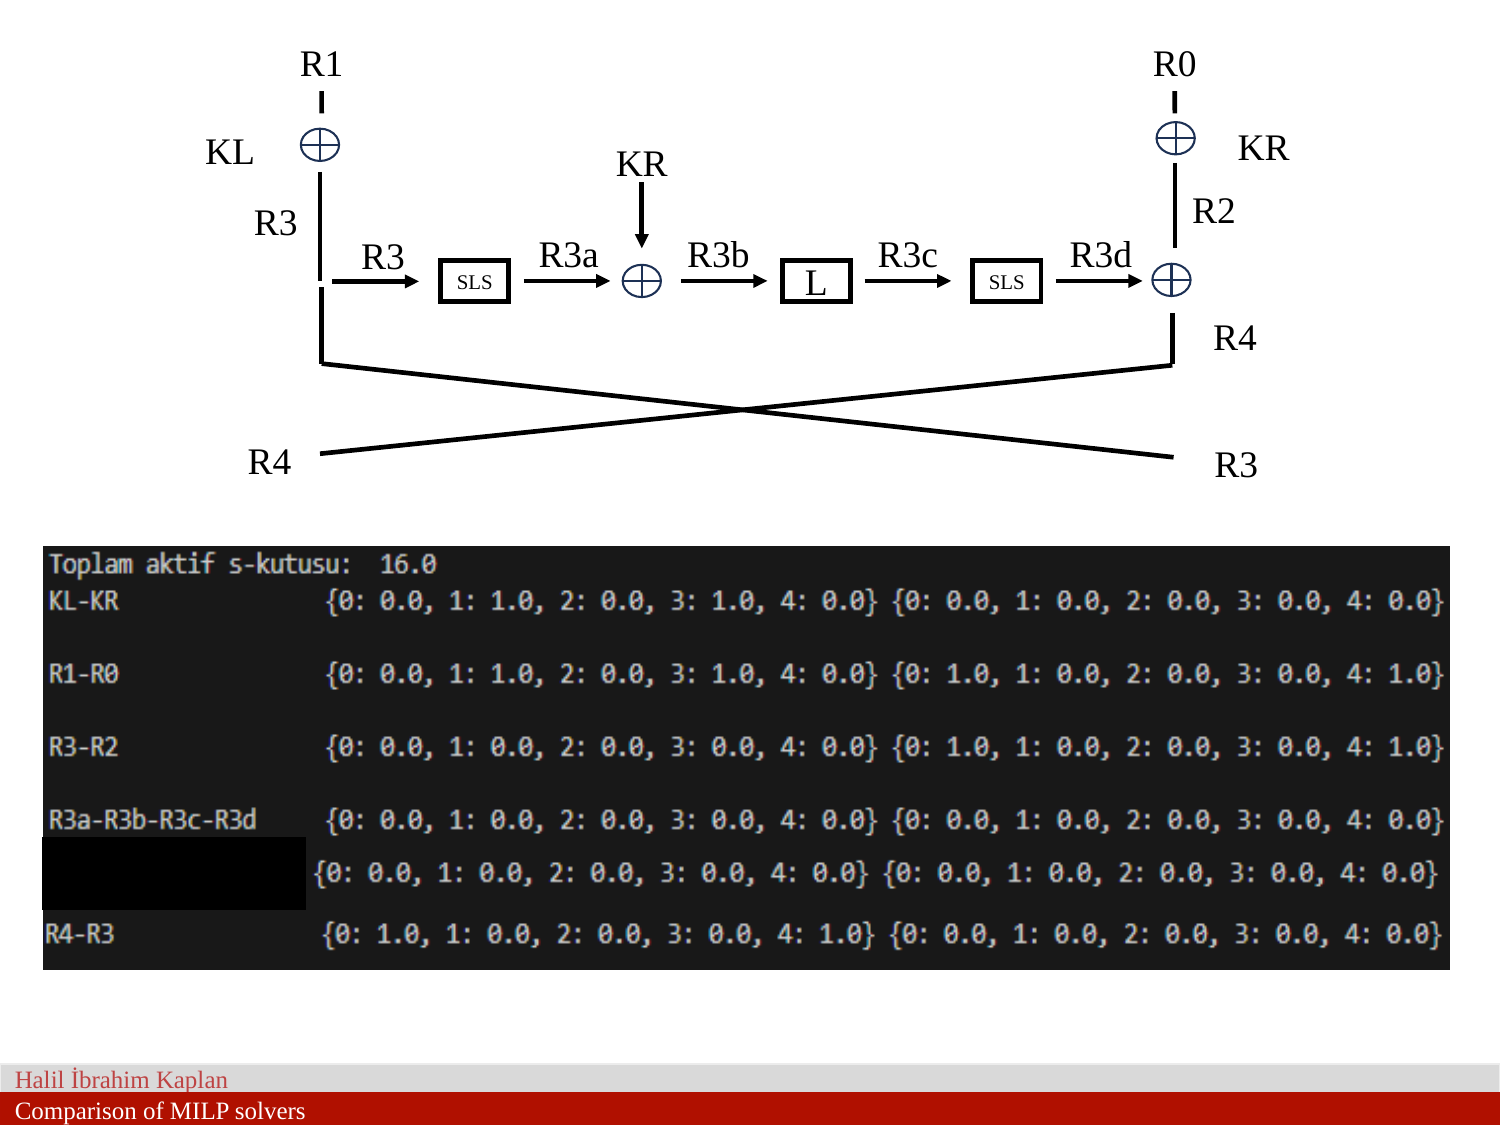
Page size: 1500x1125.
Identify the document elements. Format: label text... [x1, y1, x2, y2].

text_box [188, 31, 1312, 483]
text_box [43, 546, 1450, 970]
text_box Halil İbrahim Kaplan [0, 1063, 1500, 1092]
text_box Comparison of MILP solvers [0, 1092, 1500, 1125]
